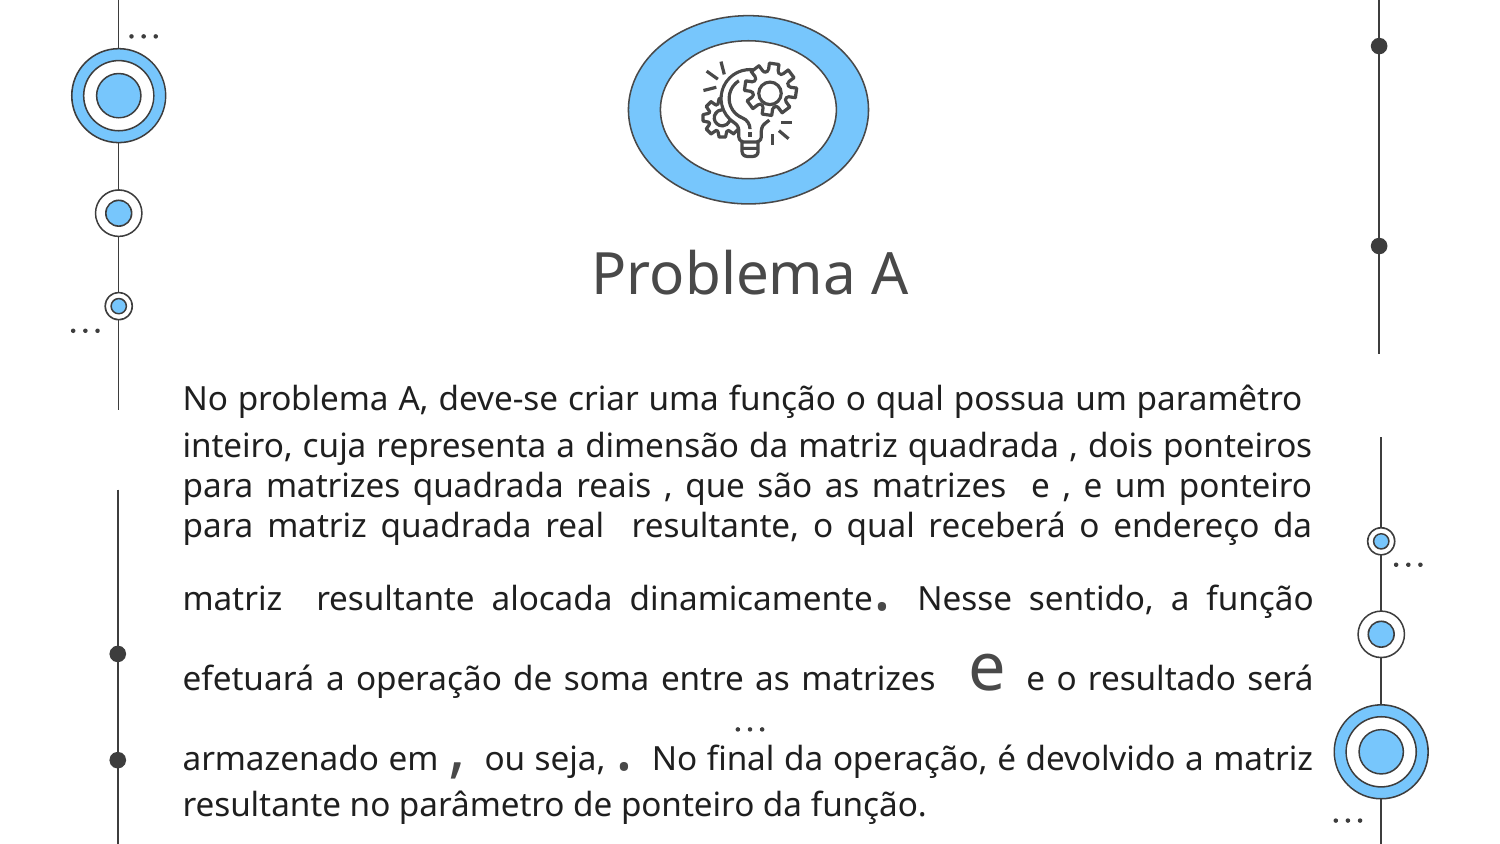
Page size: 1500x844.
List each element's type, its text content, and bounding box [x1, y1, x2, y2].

title Problema A [355, 221, 1145, 317]
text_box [628, 15, 869, 205]
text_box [701, 60, 799, 159]
